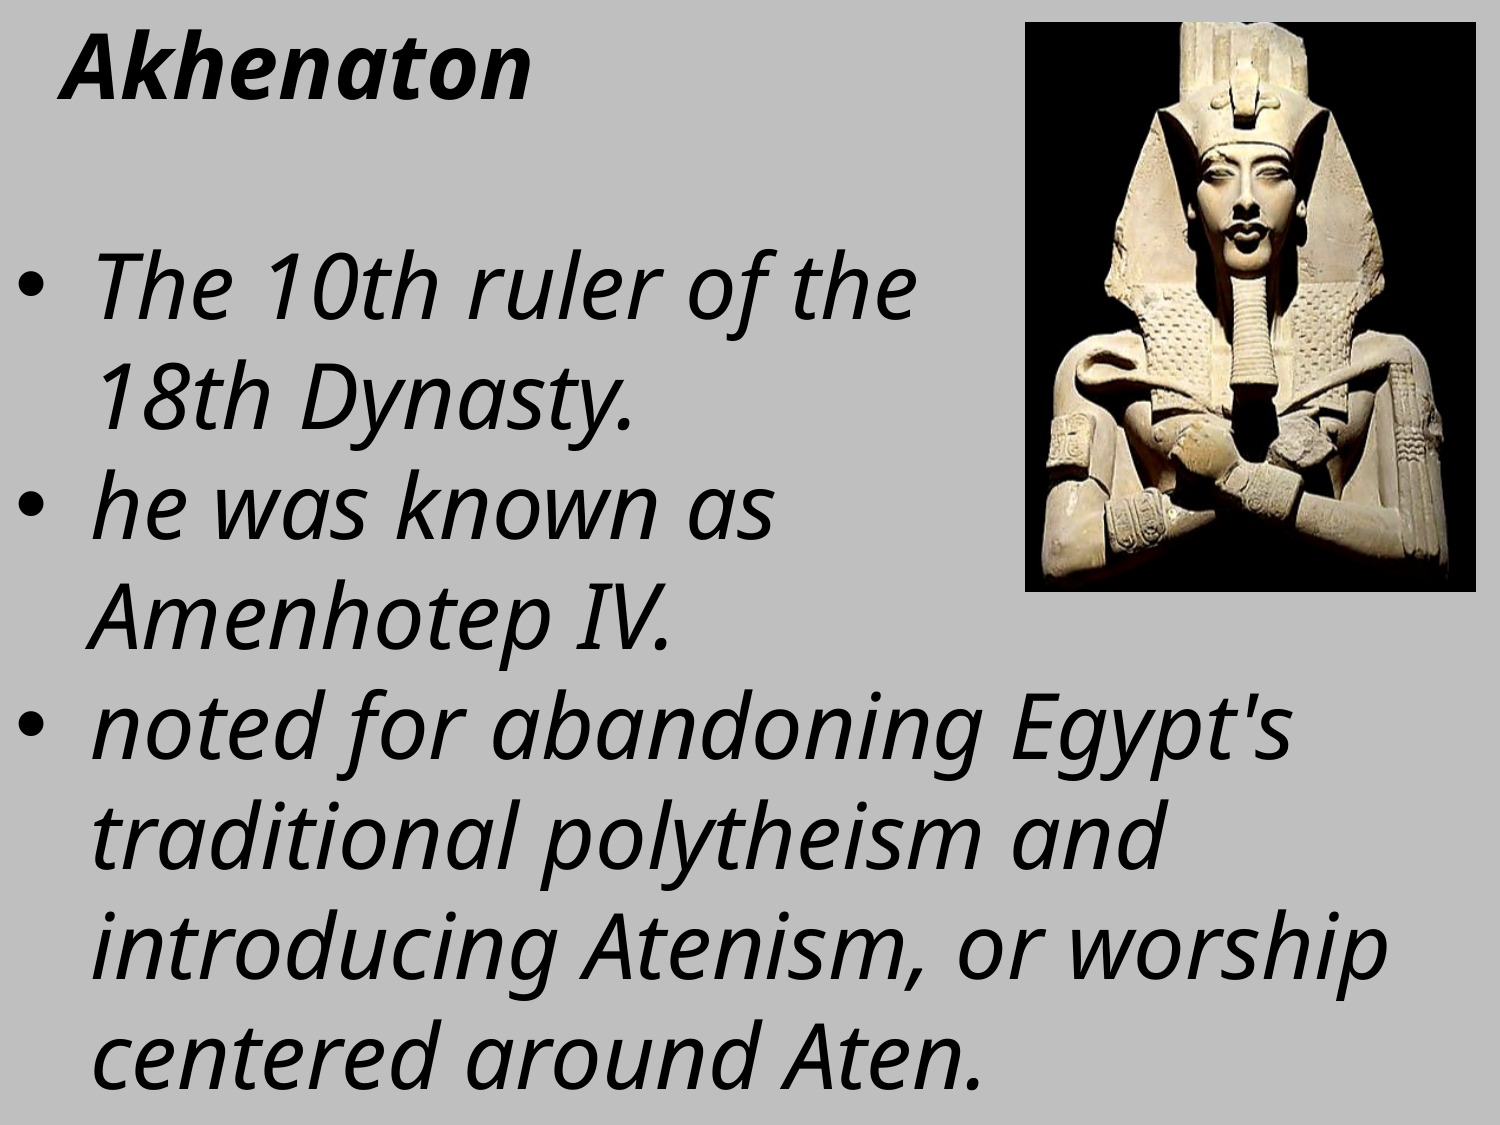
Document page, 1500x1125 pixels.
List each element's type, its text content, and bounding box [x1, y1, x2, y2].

picture [1025, 22, 1476, 592]
text_box Akhenaton The 10th ruler of the 18th Dynasty. he was known as Amenhotep IV. noted for abandoning Egypt's traditional polytheism and introducing Atenism, or worship centered around Aten. [0, 0, 1500, 1115]
